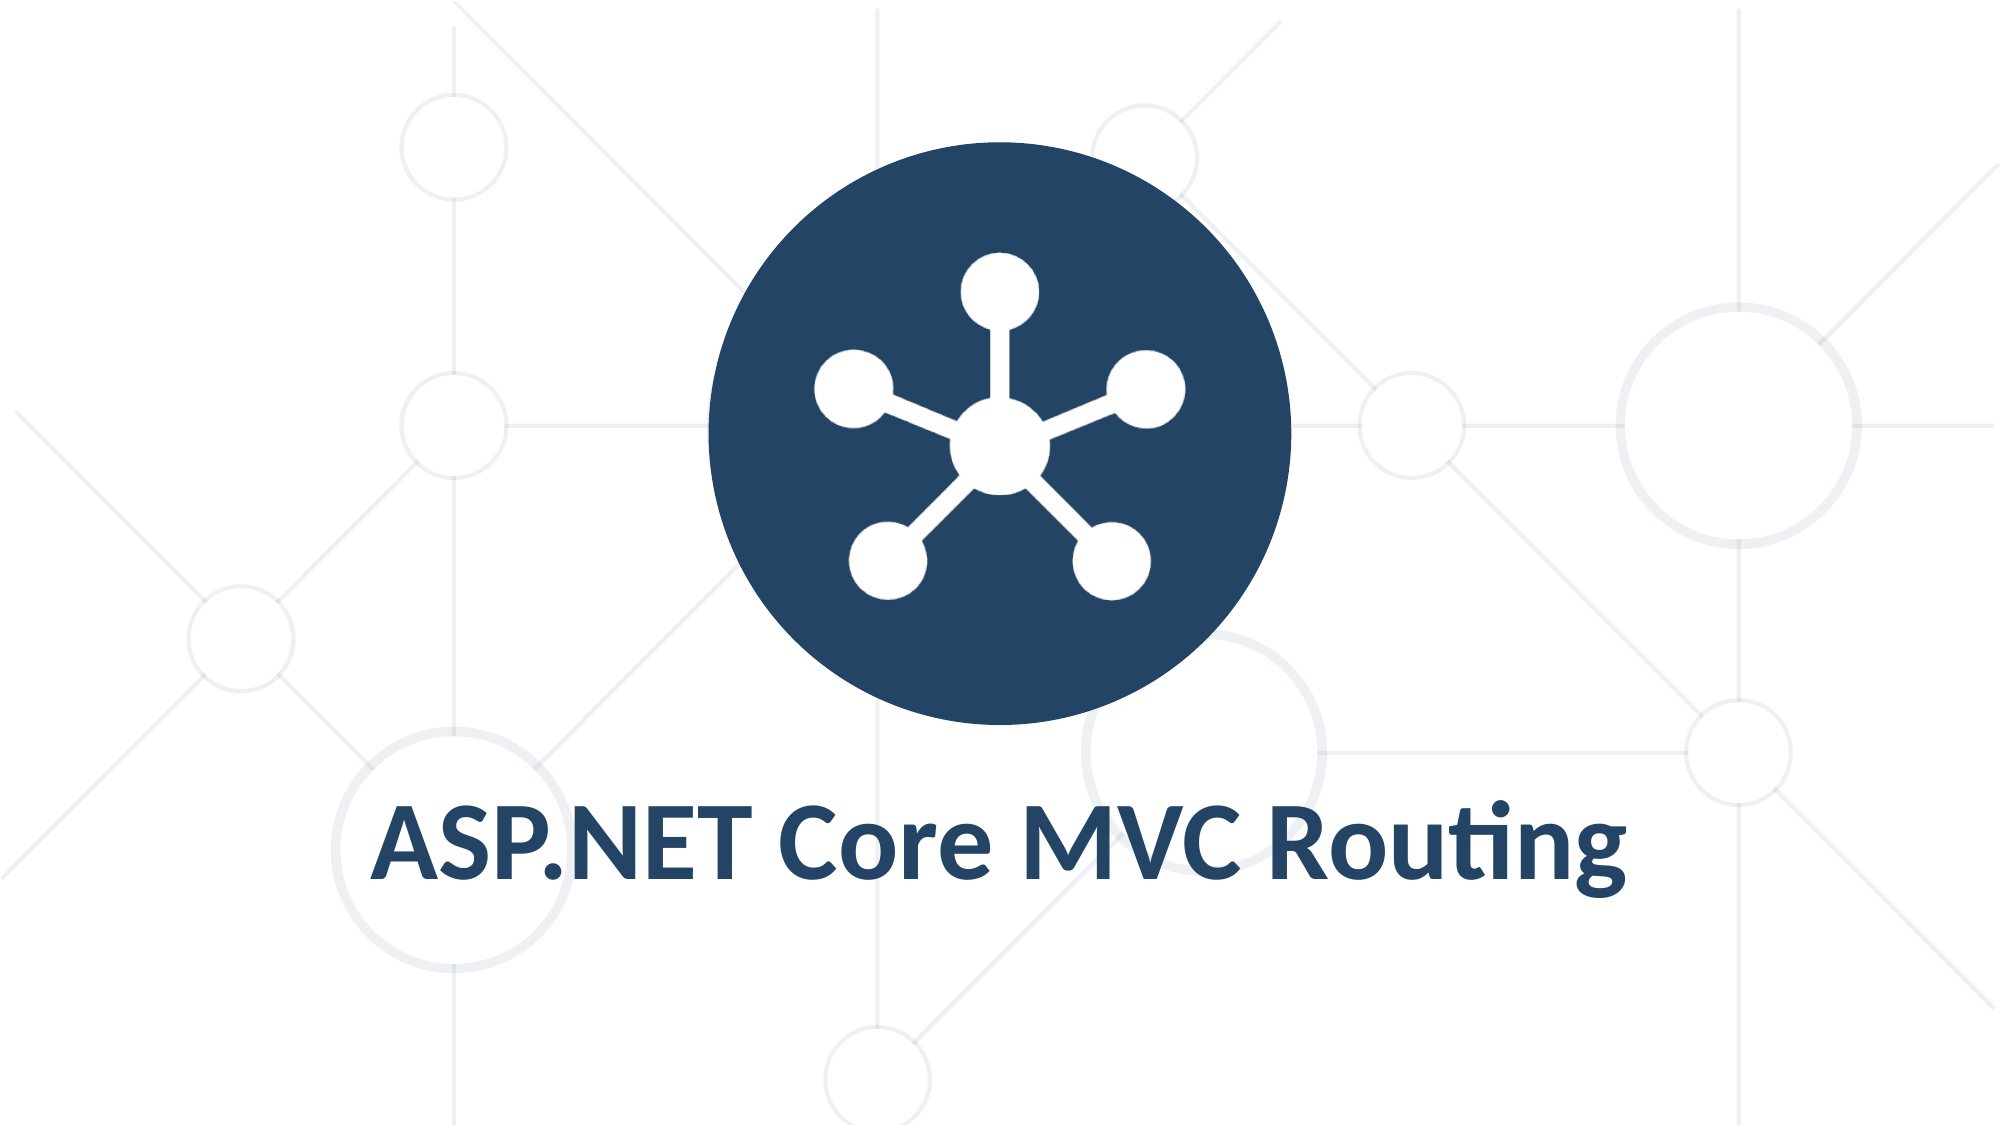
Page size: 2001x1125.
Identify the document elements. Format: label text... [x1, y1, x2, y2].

picture [763, 190, 1237, 664]
title ASP.NET Core MVC Routing [100, 771, 1900, 898]
